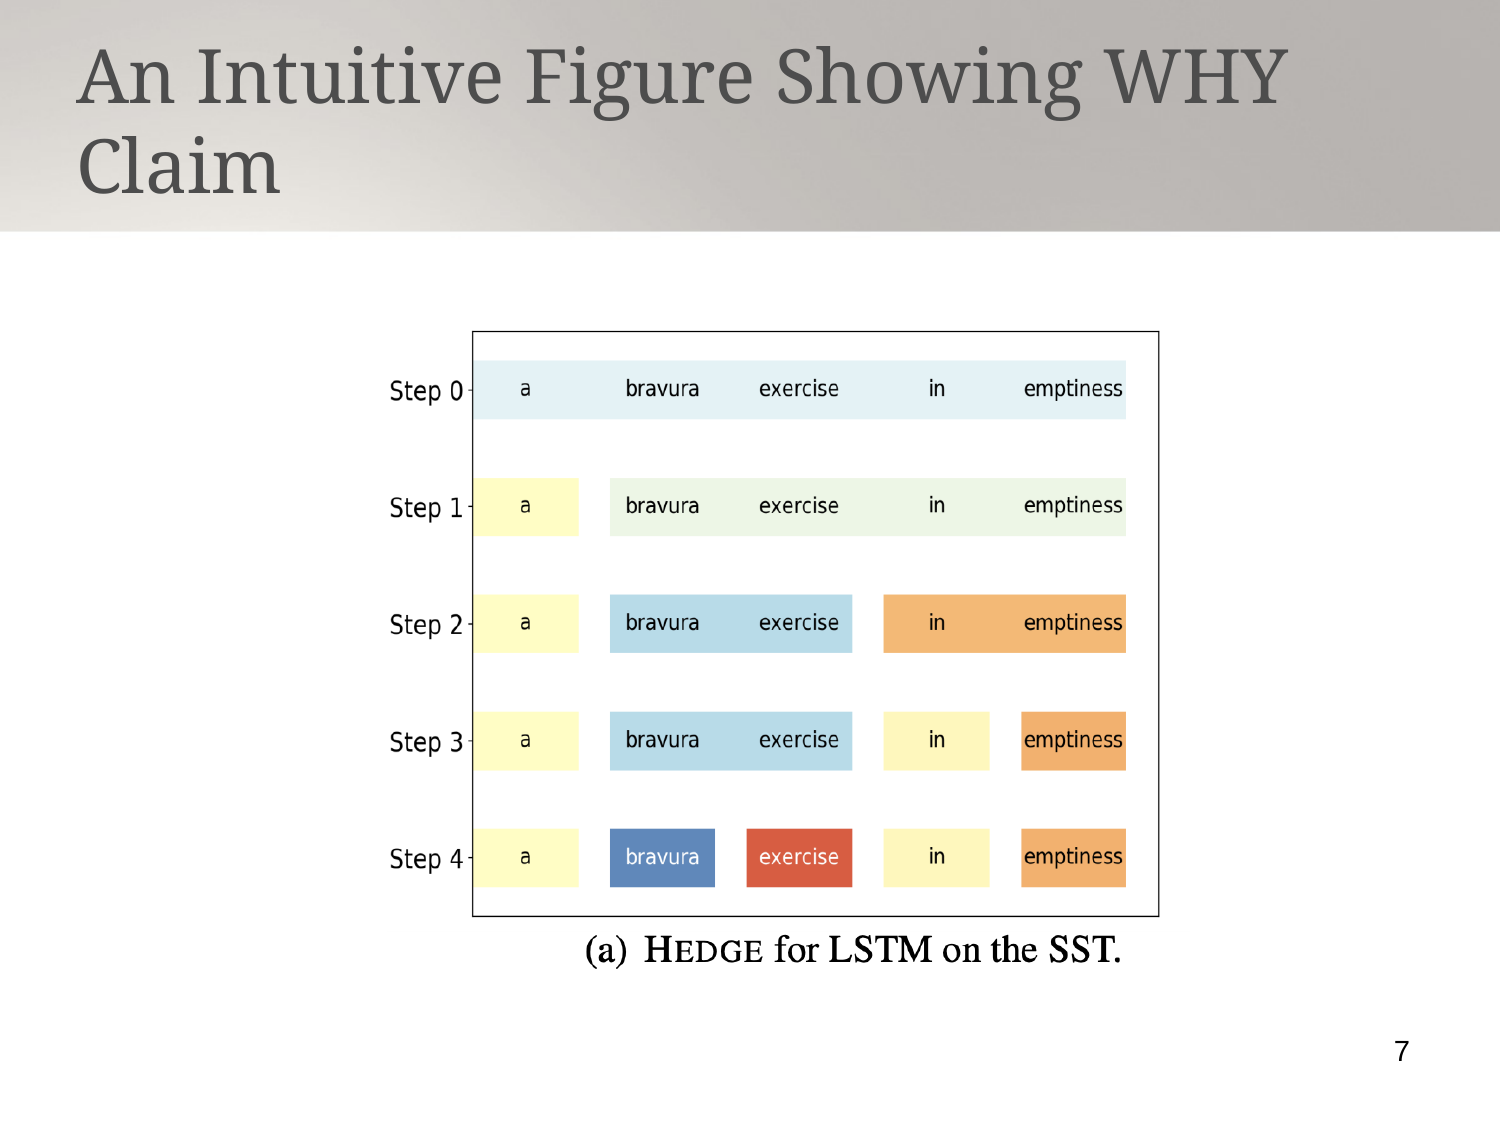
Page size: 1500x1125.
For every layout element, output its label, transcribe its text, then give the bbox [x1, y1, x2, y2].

picture [0, 0, 1500, 1125]
slide_number 7 [1074, 1024, 1425, 1103]
text_box An Intuitive Figure Showing WHY Claim [61, 24, 1500, 213]
